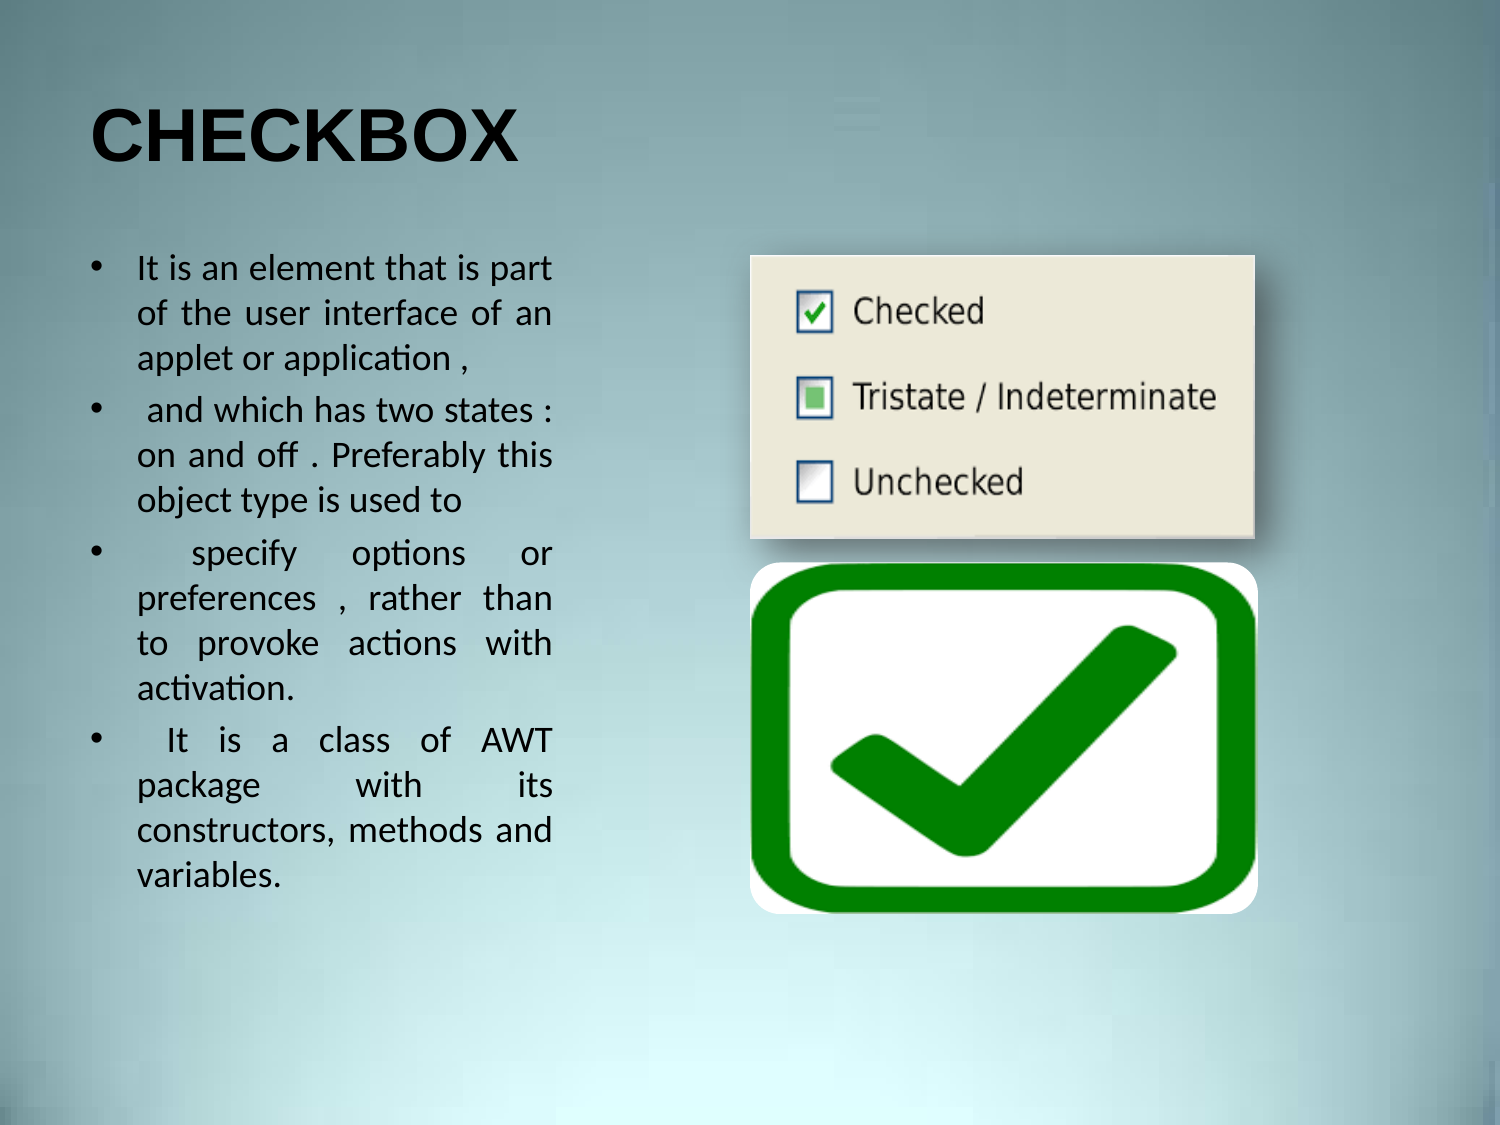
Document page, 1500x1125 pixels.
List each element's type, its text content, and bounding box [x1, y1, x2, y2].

picture [0, 0, 1500, 1125]
title CHECKBOX [75, 44, 569, 185]
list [749, 255, 1255, 540]
list It is an element that is part of the user interface of an applet or application , and which has two states : on and off . Preferably this object type is used to specify options or preferences , rather than to provoke actions with activation. It is a class of AWT package with its constructors, methods and variables. [75, 235, 569, 1005]
